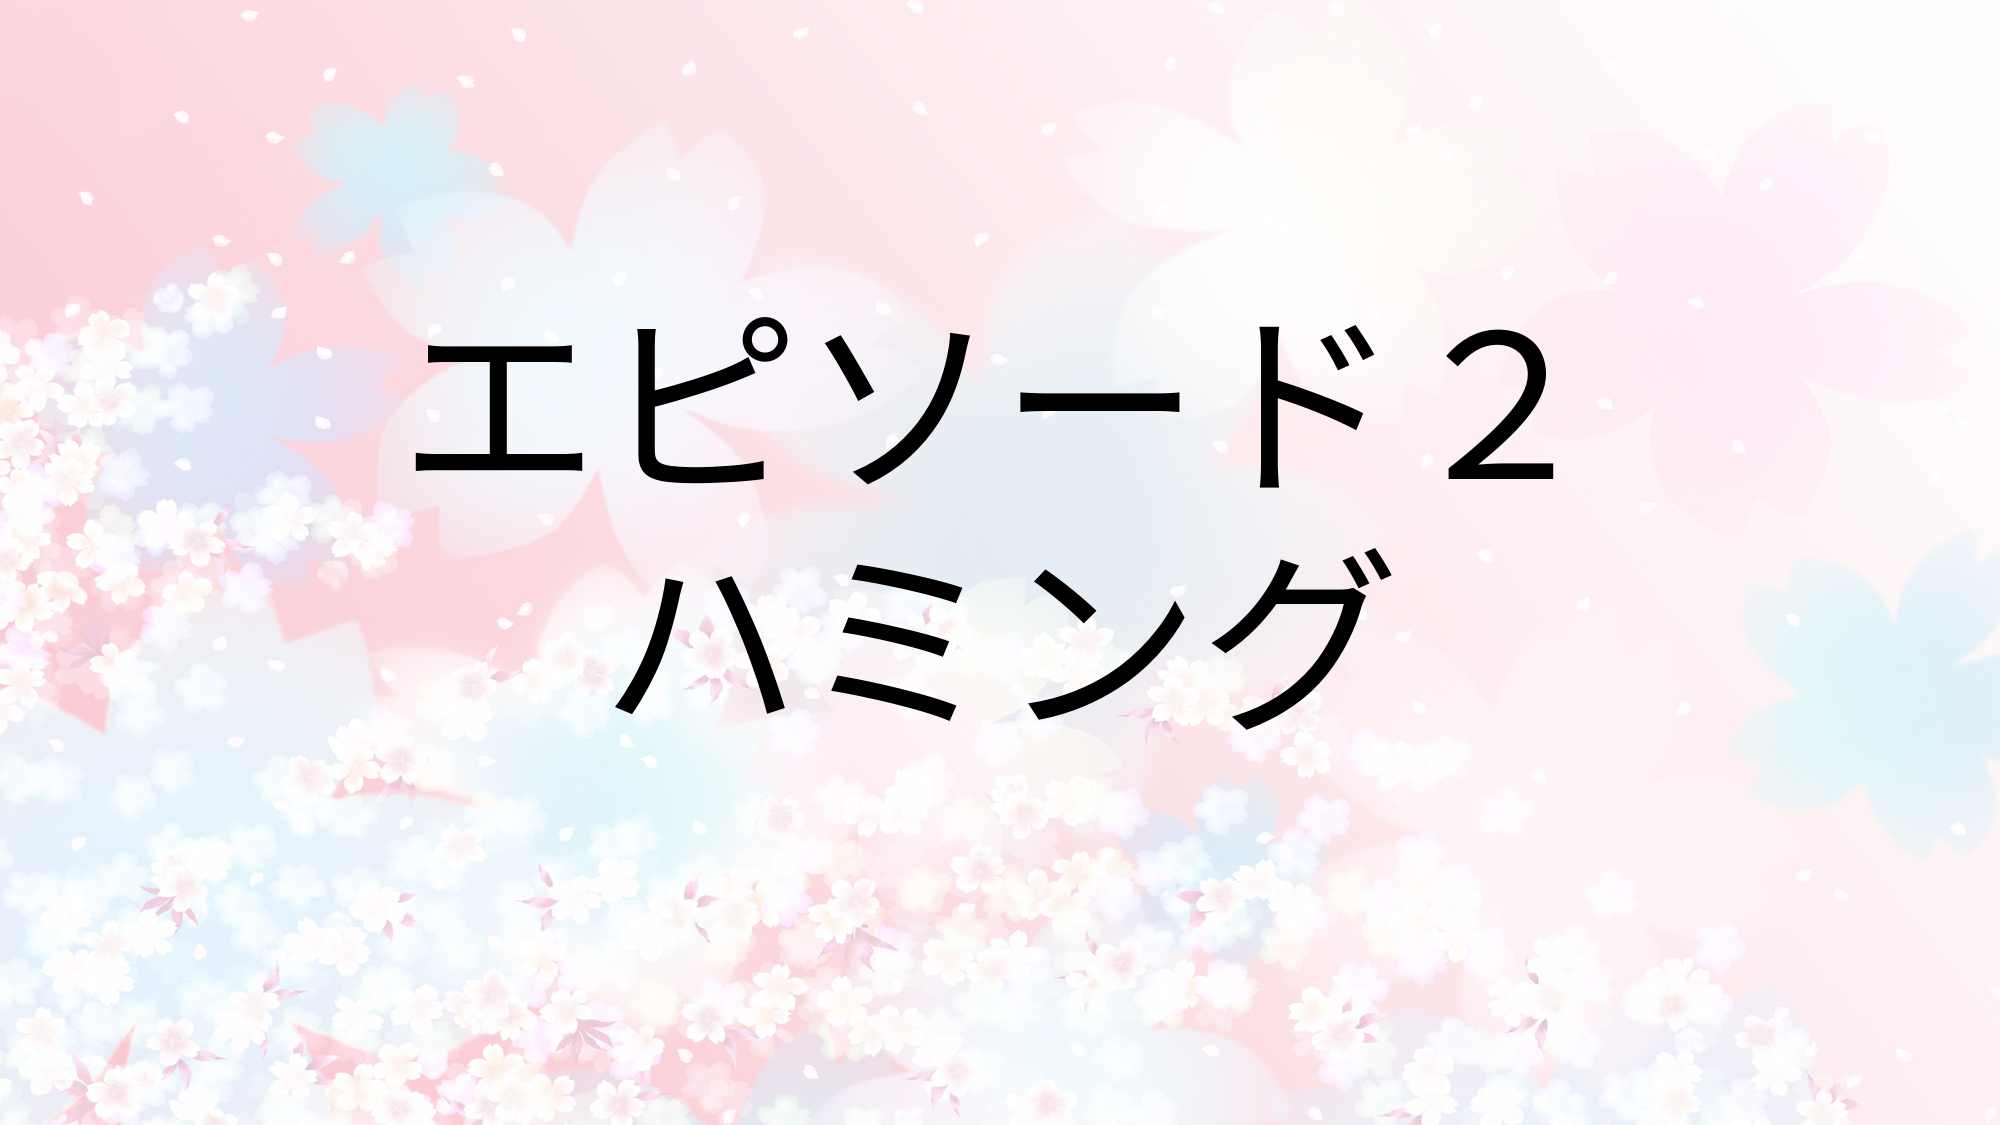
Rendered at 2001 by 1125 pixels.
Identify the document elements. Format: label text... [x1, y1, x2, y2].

list エピソード２ ハミング [137, 299, 1863, 1014]
